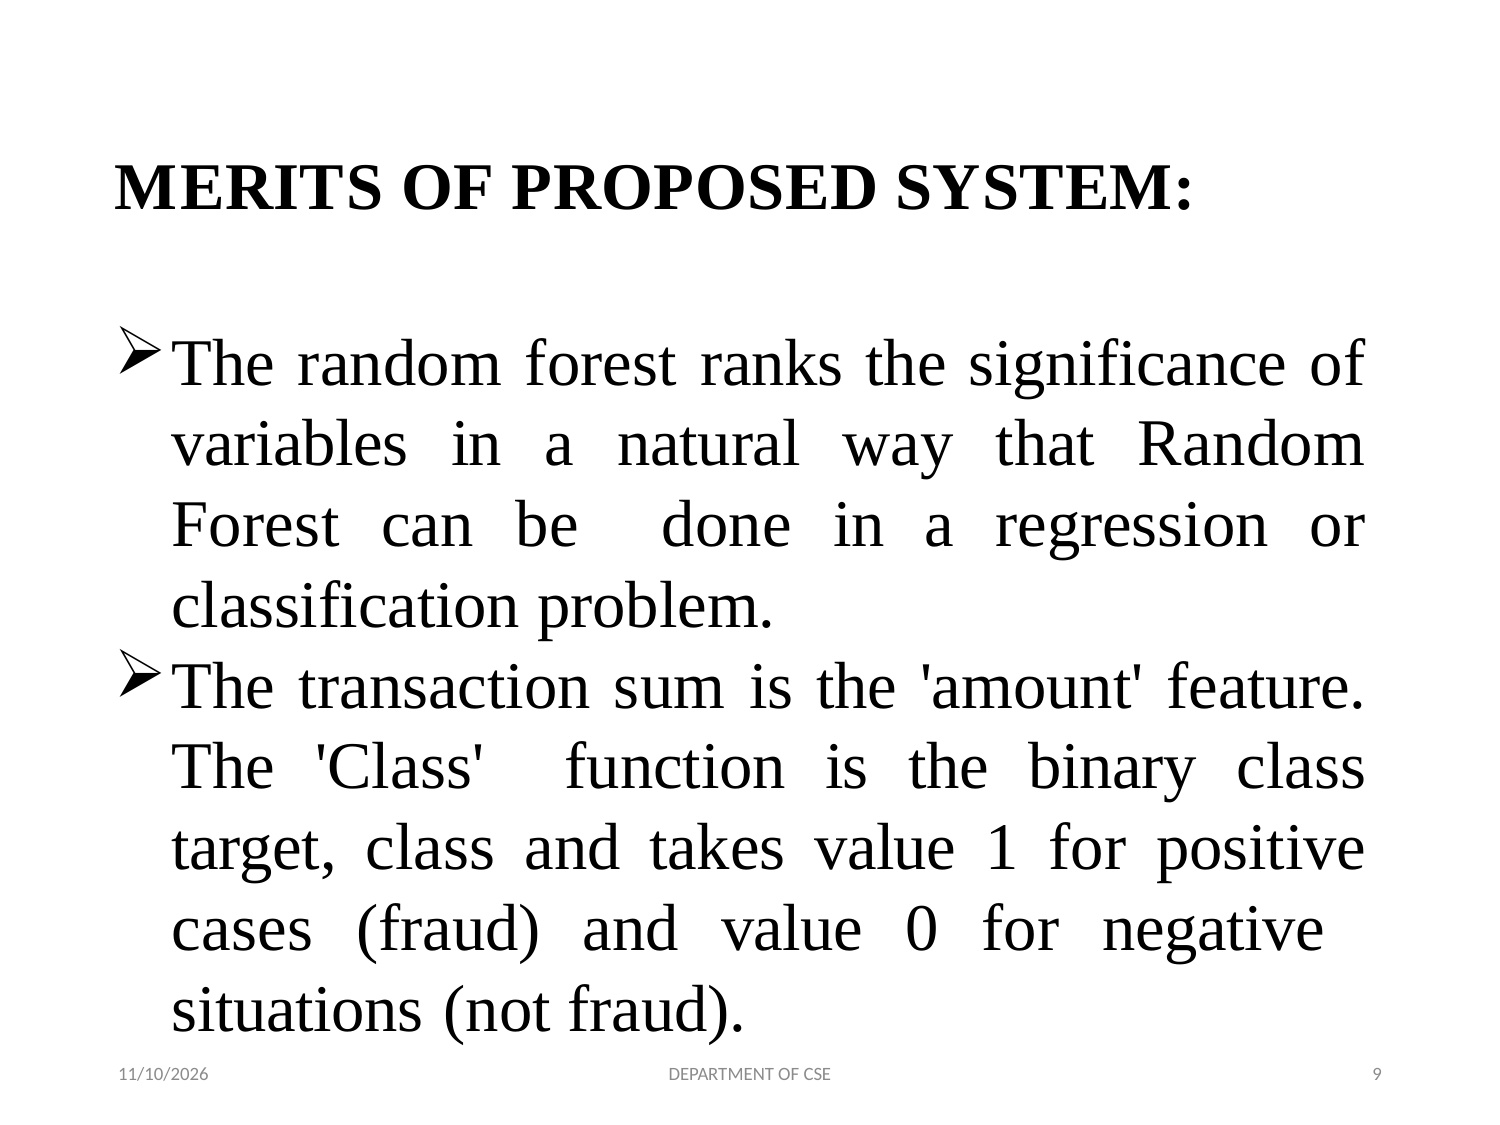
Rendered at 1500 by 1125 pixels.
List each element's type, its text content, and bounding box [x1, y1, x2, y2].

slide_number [103, 1042, 441, 1103]
footer DEPARTMENT OF CSE [496, 1042, 1004, 1103]
text_box MERITS OF PROPOSED SYSTEM: The random forest ranks the significance of variables in a natural way that Random Forest can be done in a regression or classification problem. The transaction sum is the 'amount' feature. The 'Class' function is the binary class target, class and takes value 1 for positive cases (fraud) and value 0 for negative situations (not fraud). [113, 140, 1368, 1045]
slide_number 9 [1059, 1042, 1397, 1103]
